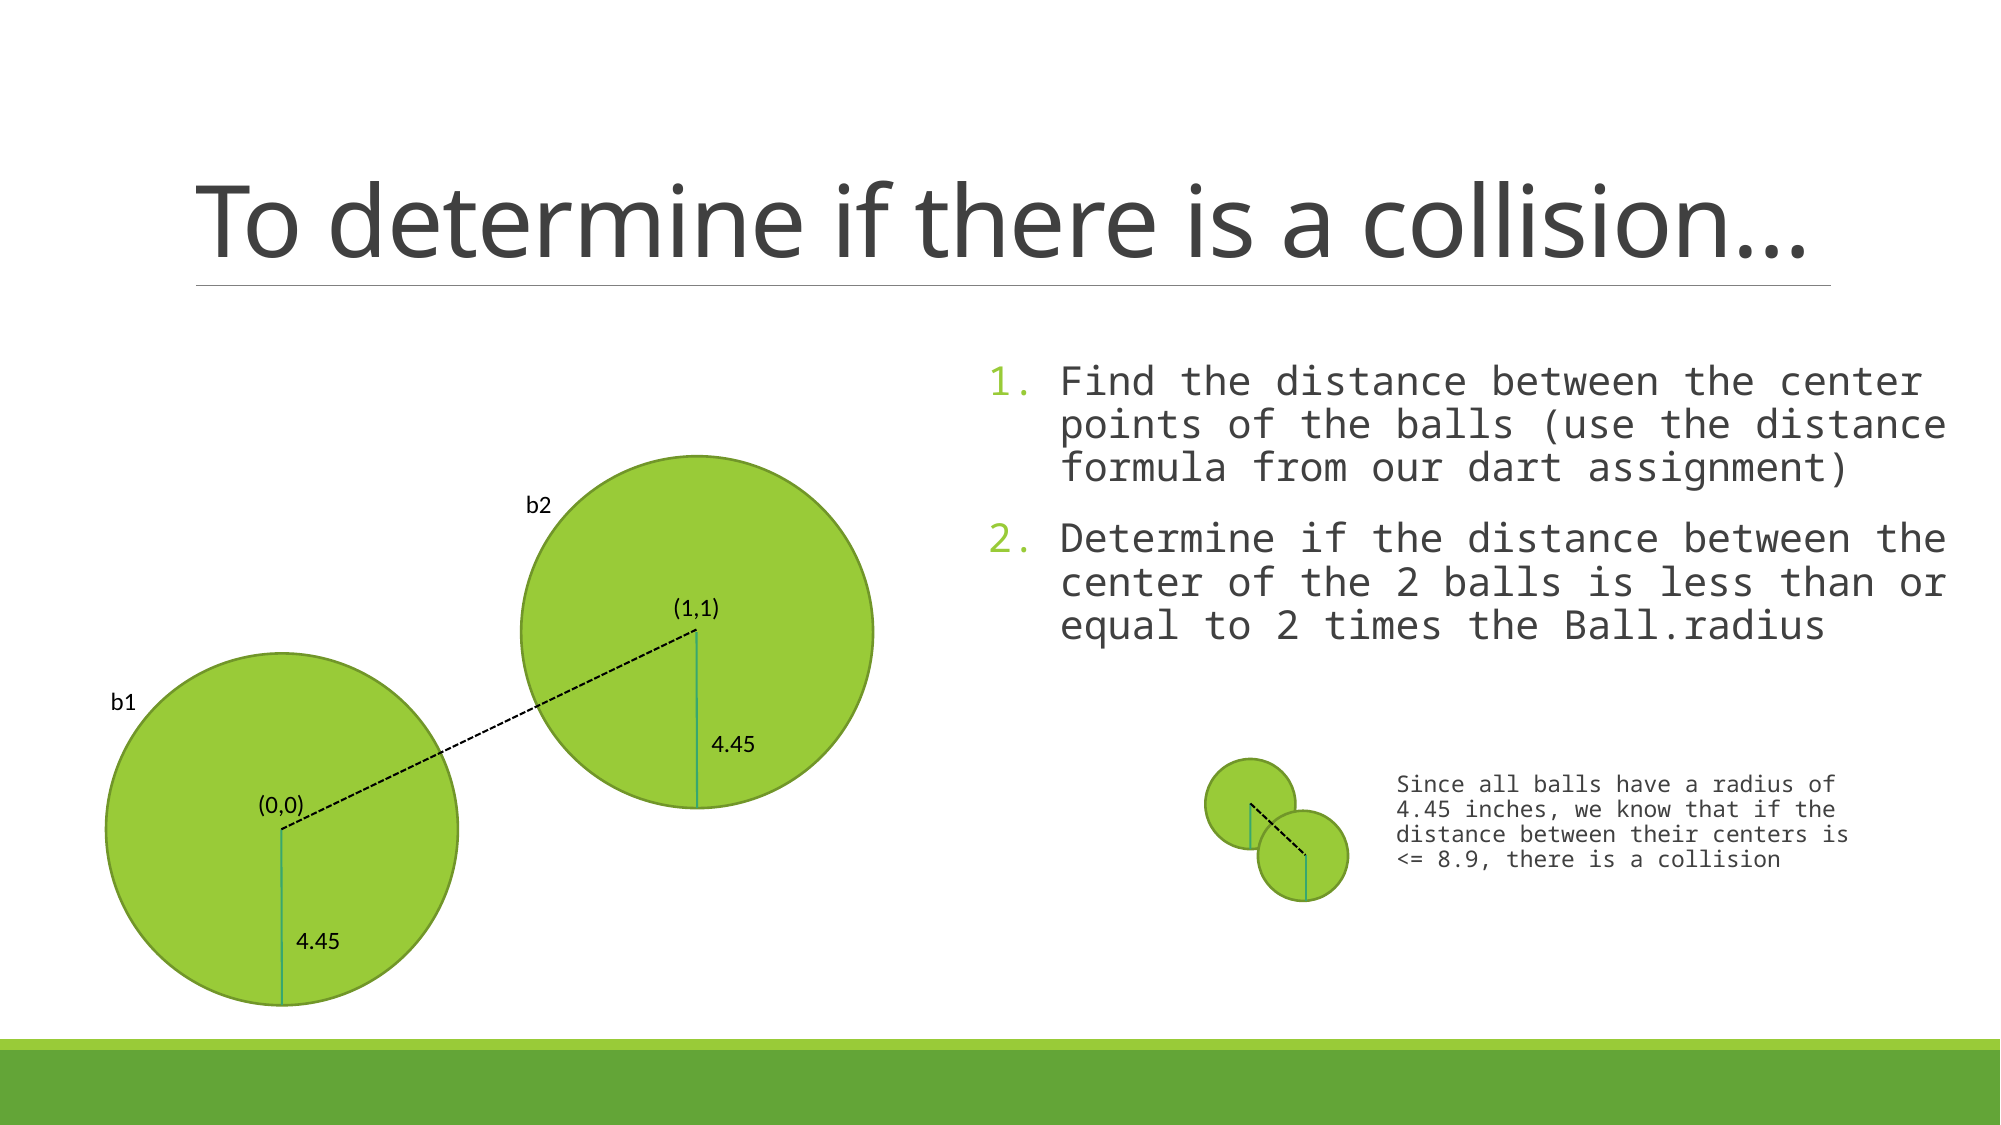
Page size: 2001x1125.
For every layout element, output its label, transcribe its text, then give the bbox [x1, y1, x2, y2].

text_box b1 [95, 678, 203, 723]
text_box [1204, 757, 1297, 851]
text_box (0,0) [243, 781, 277, 827]
title To determine if there is a collision… [180, 47, 1830, 285]
text_box Since all balls have a radius of 4.45 inches, we know that if the distance between their centers is <= 8.9, there is a collision [1396, 765, 1858, 1091]
text_box [1313, 810, 1350, 901]
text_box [1249, 802, 1307, 856]
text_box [280, 629, 697, 830]
text_box [290, 839, 459, 1007]
text_box b2 [511, 481, 619, 526]
text_box [1257, 863, 1303, 903]
text_box [104, 652, 277, 1007]
text_box 4.45 [291, 917, 389, 963]
list Find the distance between the center points of the balls (use the distance formula from our dart assignment) Determine if the distance between the center of the 2 balls is less than or equal to 2 times the Ball.radius [987, 353, 1952, 679]
text_box 4.45 [707, 720, 804, 765]
text_box [519, 454, 875, 810]
text_box (1,1) [658, 584, 766, 629]
